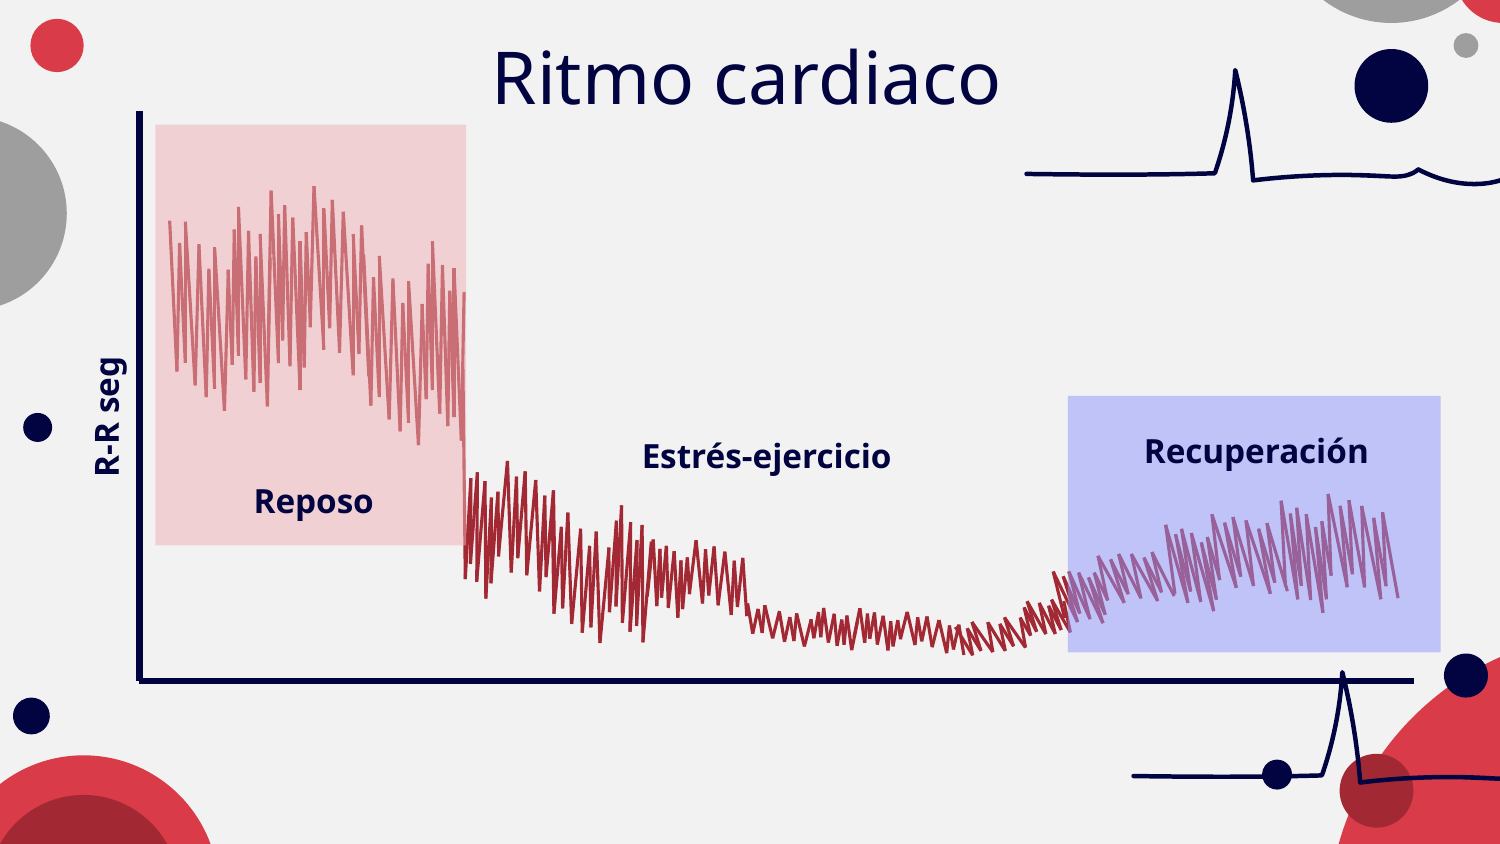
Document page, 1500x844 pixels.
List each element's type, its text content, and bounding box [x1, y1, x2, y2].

text_box [1419, 394, 1443, 654]
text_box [139, 110, 1415, 681]
text_box R-R seg [78, 341, 133, 493]
title Ritmo cardiaco [115, 16, 1379, 111]
